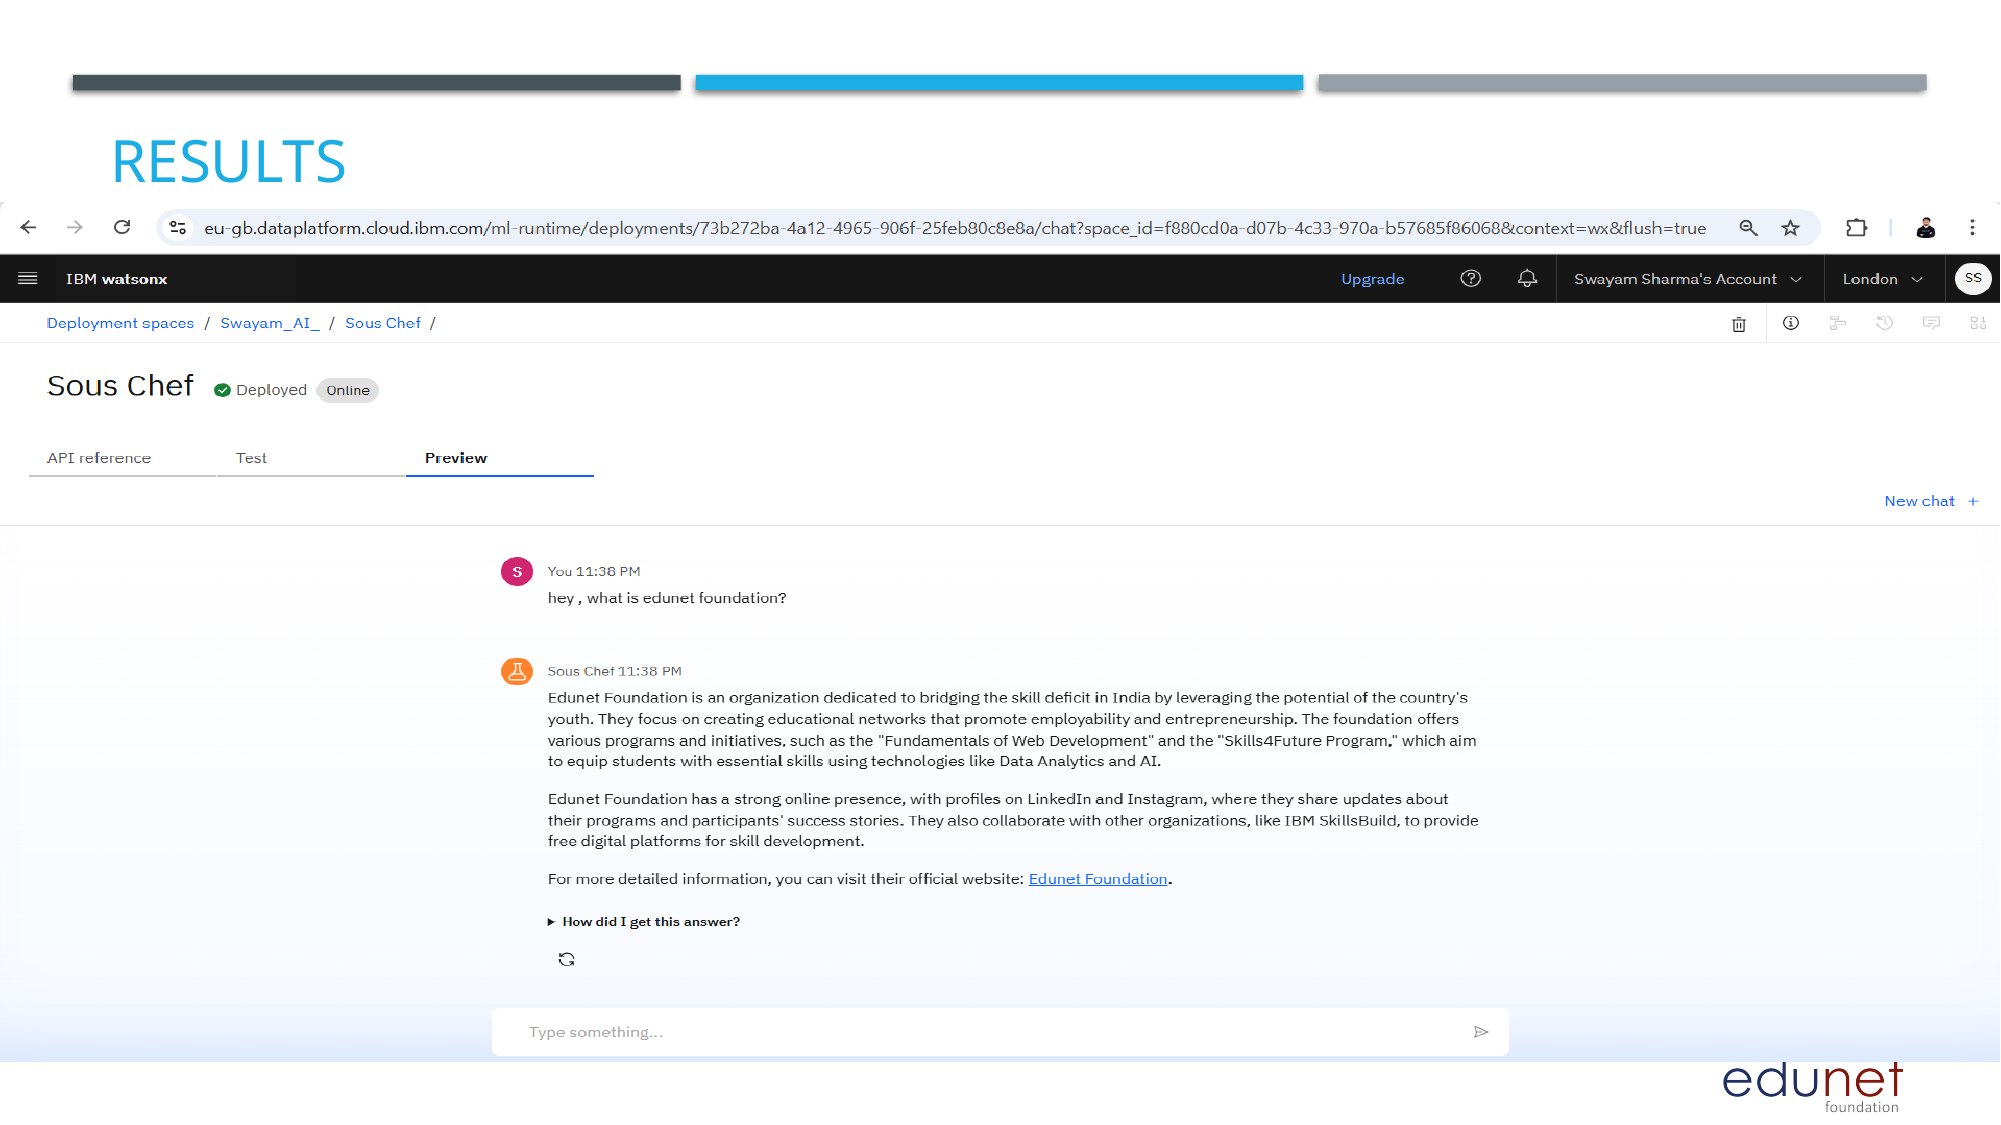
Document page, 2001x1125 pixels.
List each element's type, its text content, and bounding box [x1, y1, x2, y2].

picture [0, 201, 2000, 1116]
title Results [95, 115, 1905, 199]
